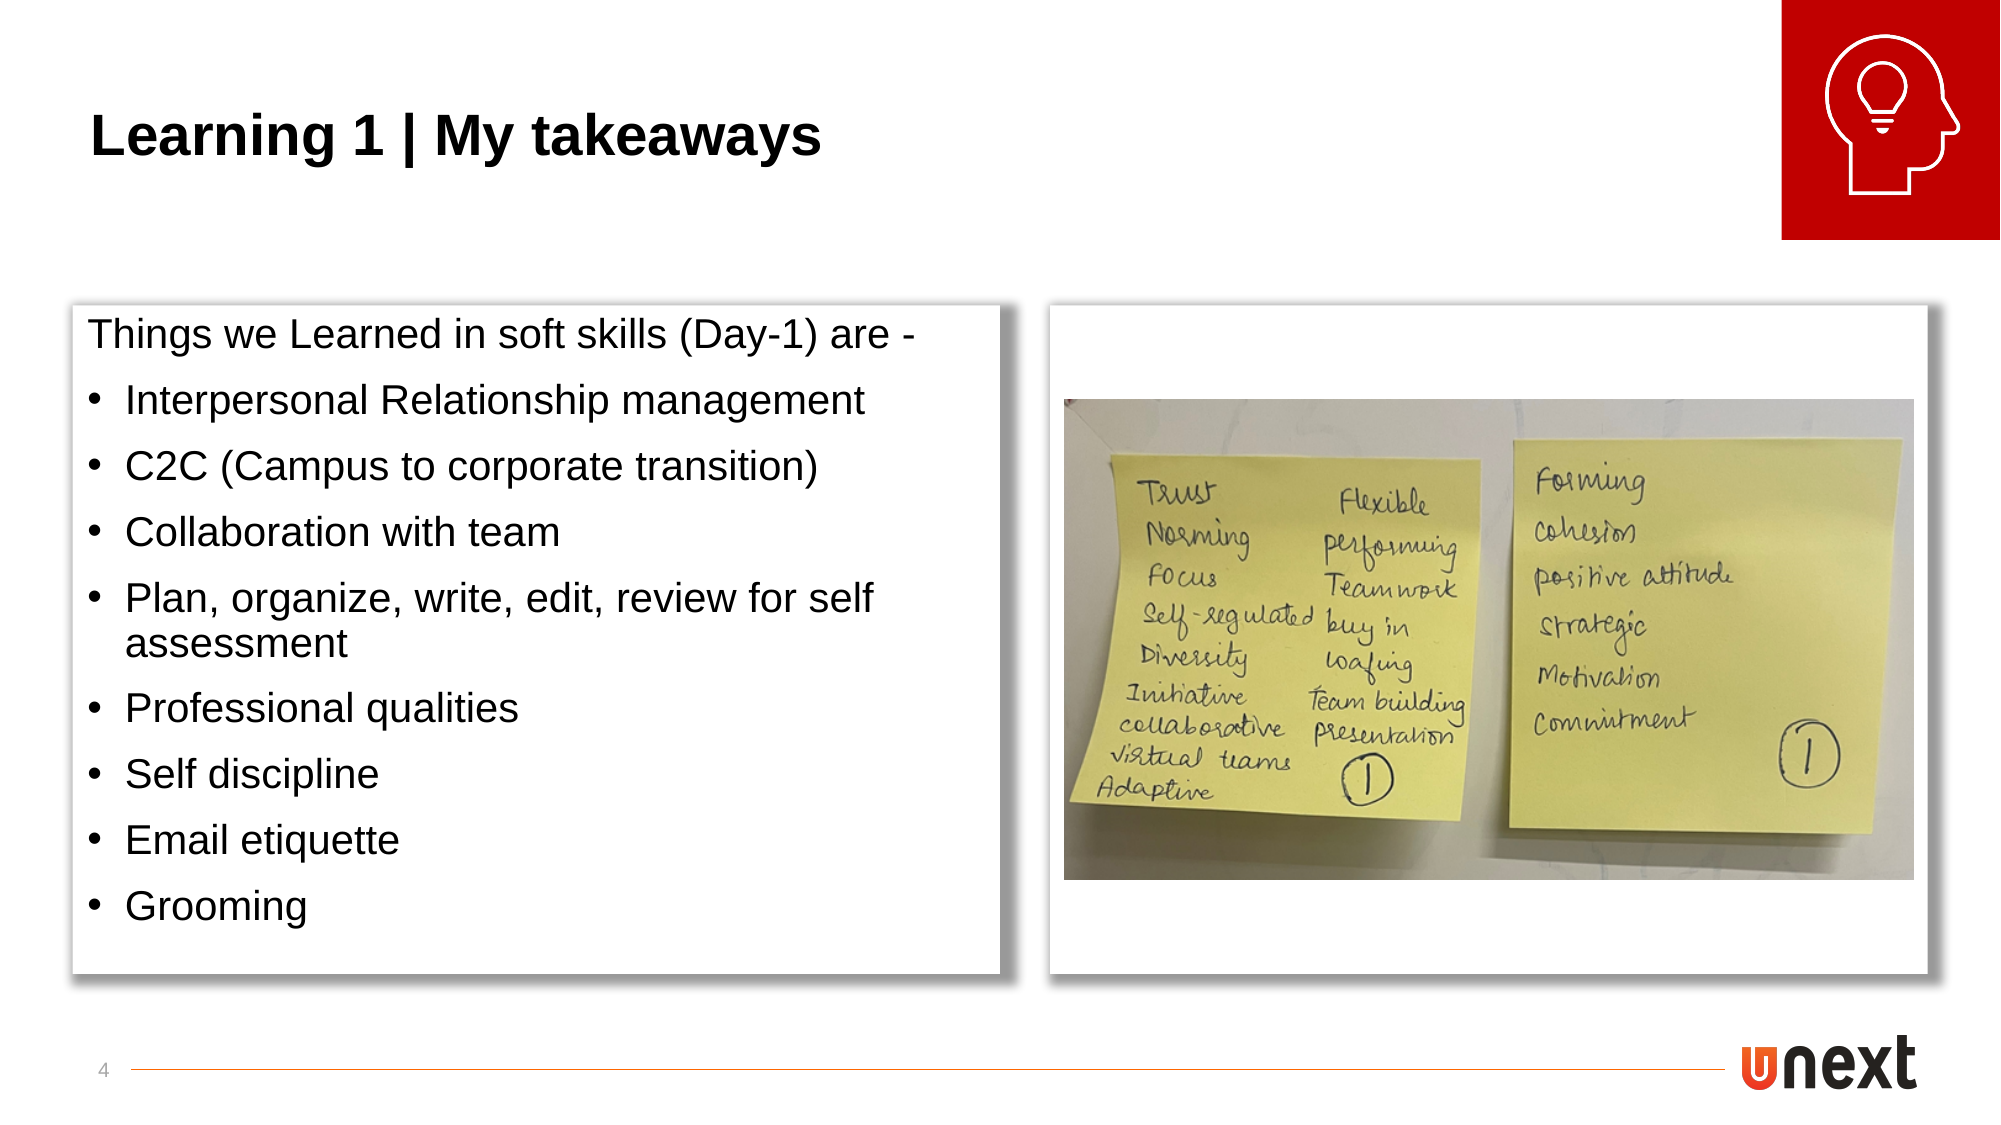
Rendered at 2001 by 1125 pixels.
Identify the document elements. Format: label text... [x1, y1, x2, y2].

text_box Things we Learned in soft skills (Day-1) are - Interpersonal Relationship management C2C (Campus to corporate transition) Collaboration with team Plan, organize, write, edit, review for self assessment Professional qualities Self discipline Email etiquette Grooming [72, 305, 1000, 974]
text_box [1781, 0, 2000, 241]
picture [1742, 1035, 1917, 1090]
title Learning 1 | My takeaways [76, 78, 1797, 196]
text_box [1050, 305, 1928, 974]
slide_number 4 [48, 1047, 110, 1091]
picture [1064, 399, 1914, 880]
picture [1797, 23, 1988, 214]
